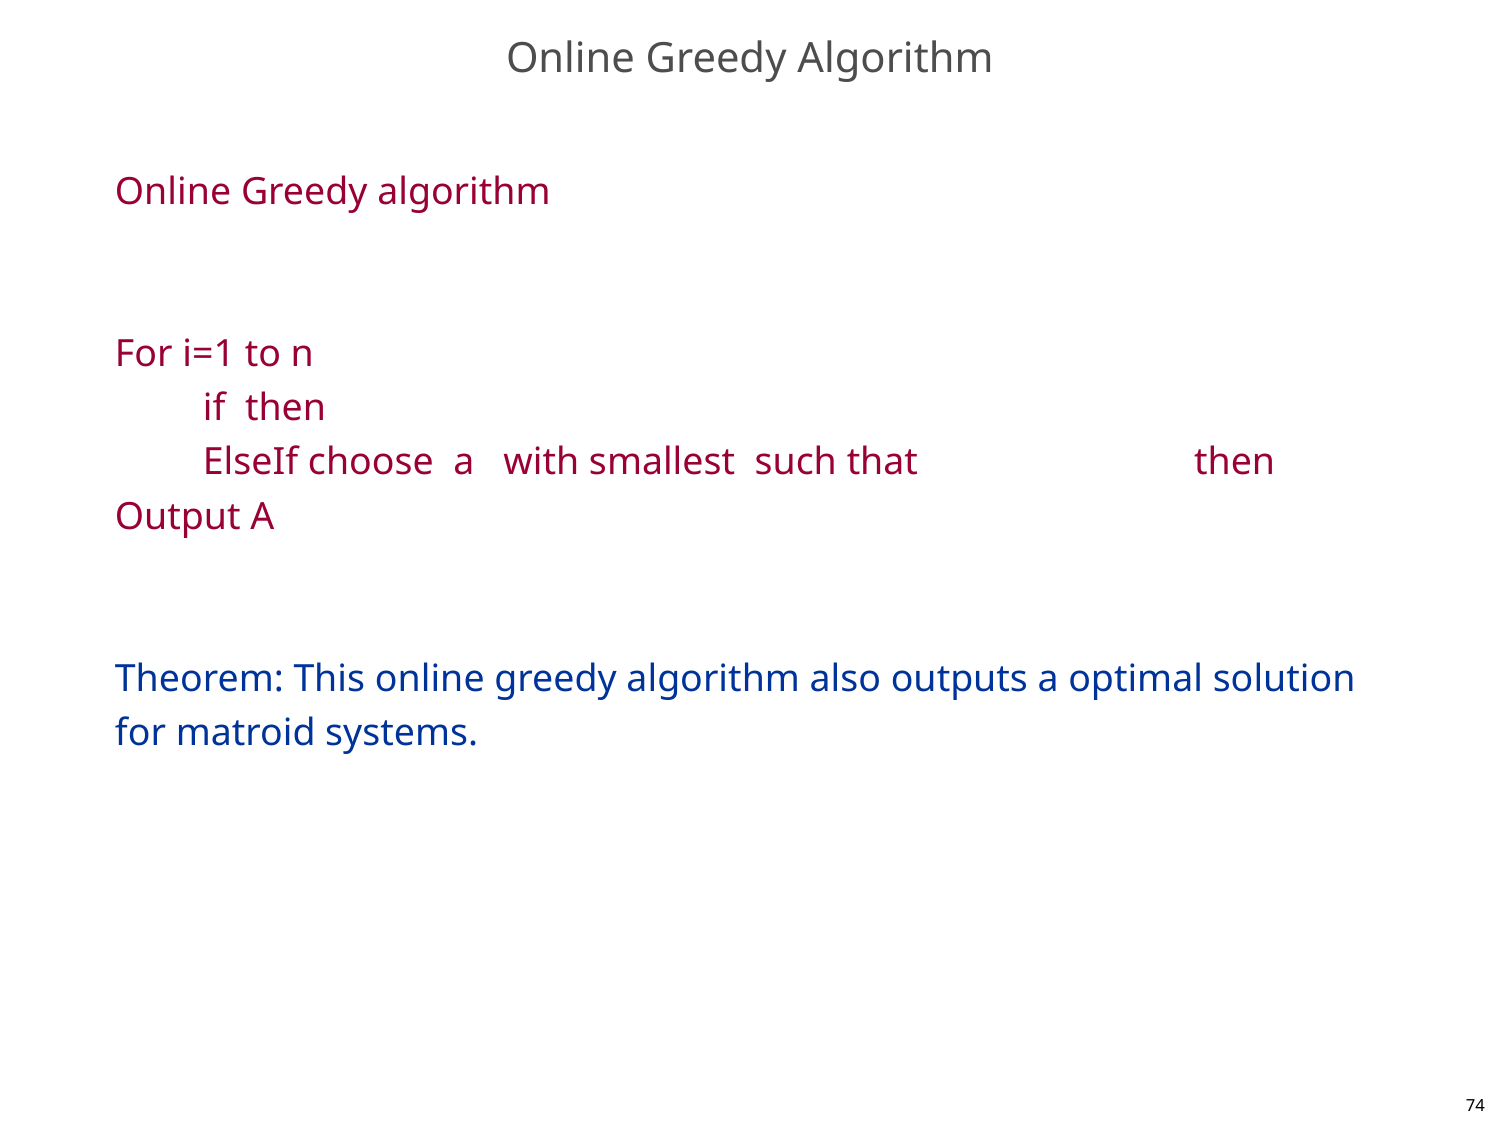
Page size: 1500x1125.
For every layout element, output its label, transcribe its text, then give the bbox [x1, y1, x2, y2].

title Online Greedy Algorithm [0, 24, 1500, 100]
slide_number 74 [1187, 1087, 1500, 1125]
